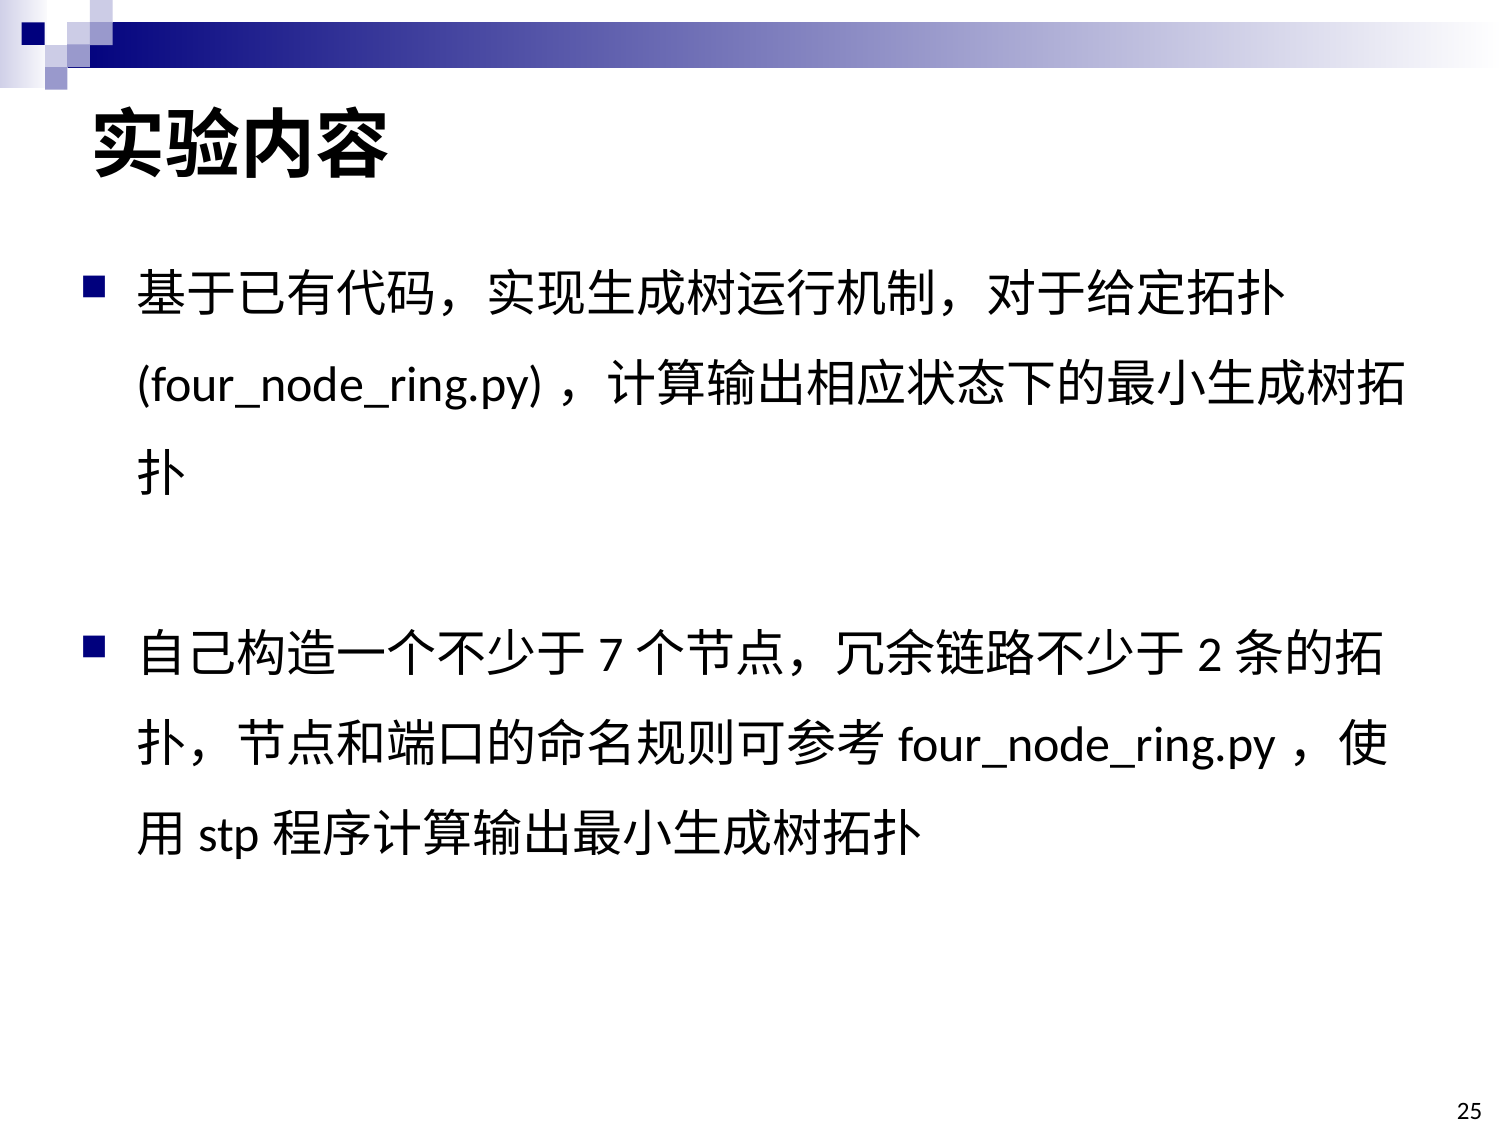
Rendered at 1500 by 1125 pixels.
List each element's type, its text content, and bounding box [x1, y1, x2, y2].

slide_number 25 [1448, 1100, 1483, 1125]
list 基于已有代码，实现生成树运行机制，对于给定拓扑(four_node_ring.py)，计算输出相应状态下的最小生成树拓扑 自己构造一个不少于7个节点，冗余链路不少于2条的拓扑，节点和端口的命名规则可参考four_node_ring.py，使用stp程序计算输出最小生成树拓扑 [64, 224, 1425, 1050]
title 实验内容 [75, 75, 1425, 209]
